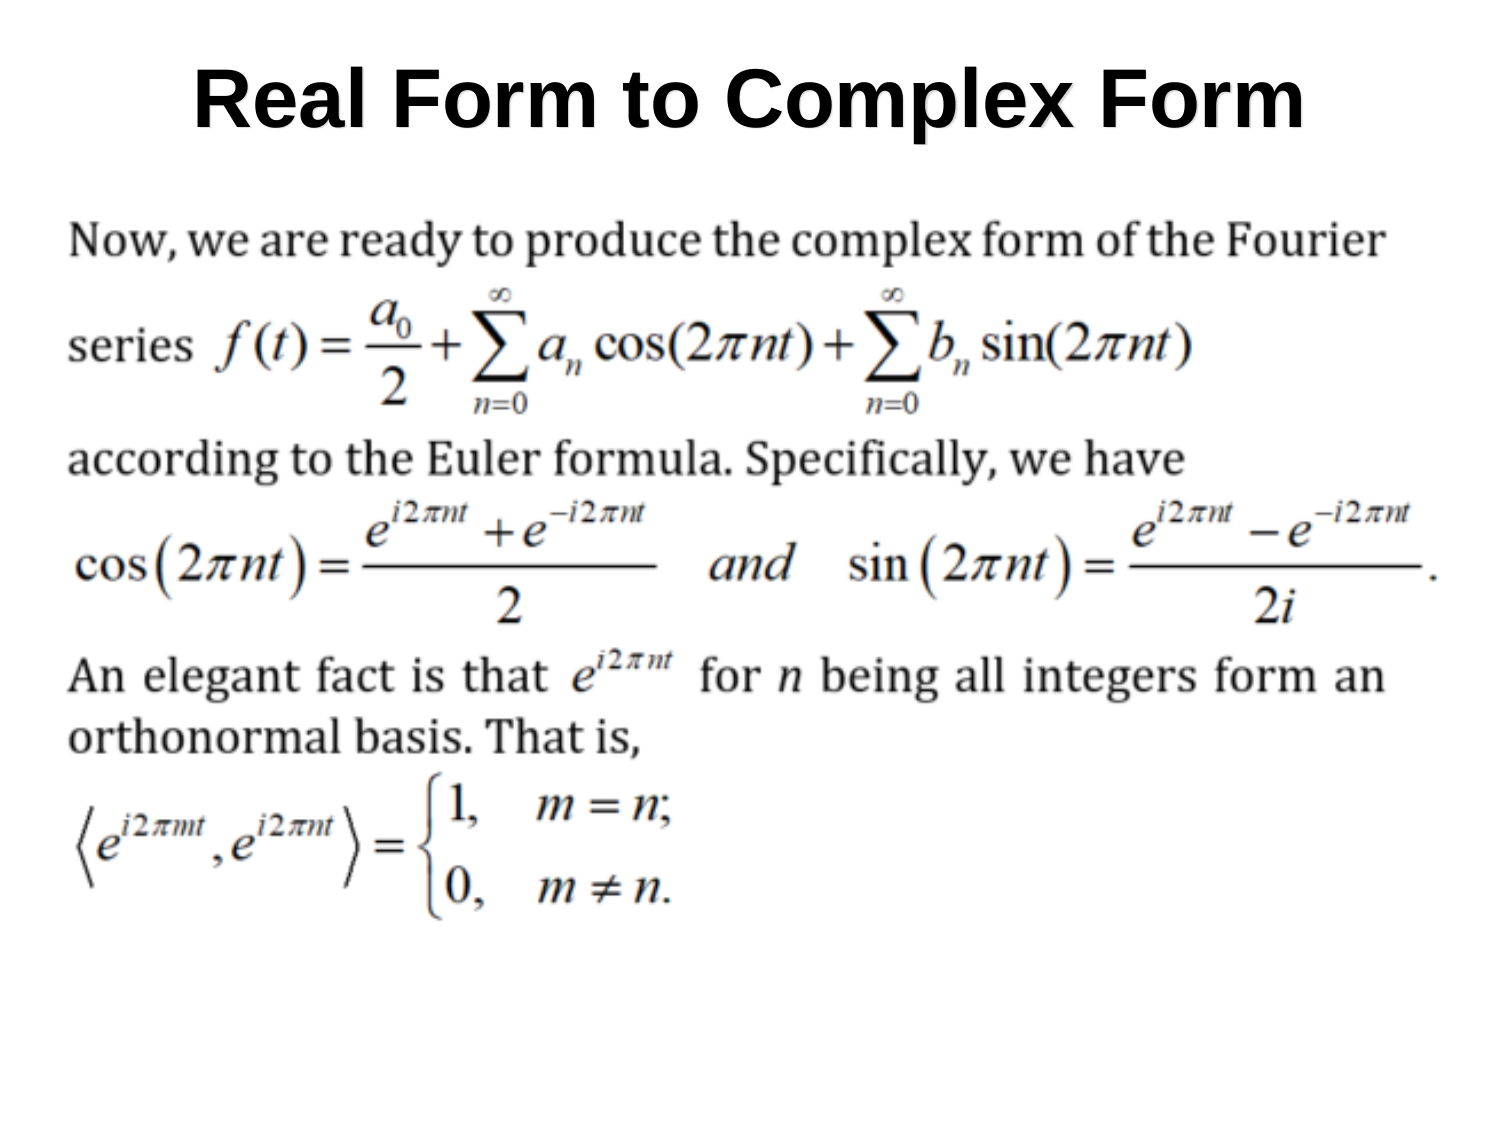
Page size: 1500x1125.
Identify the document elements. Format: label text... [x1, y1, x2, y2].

title Real Form to Complex Form [24, 24, 1476, 163]
picture [40, 190, 1460, 935]
